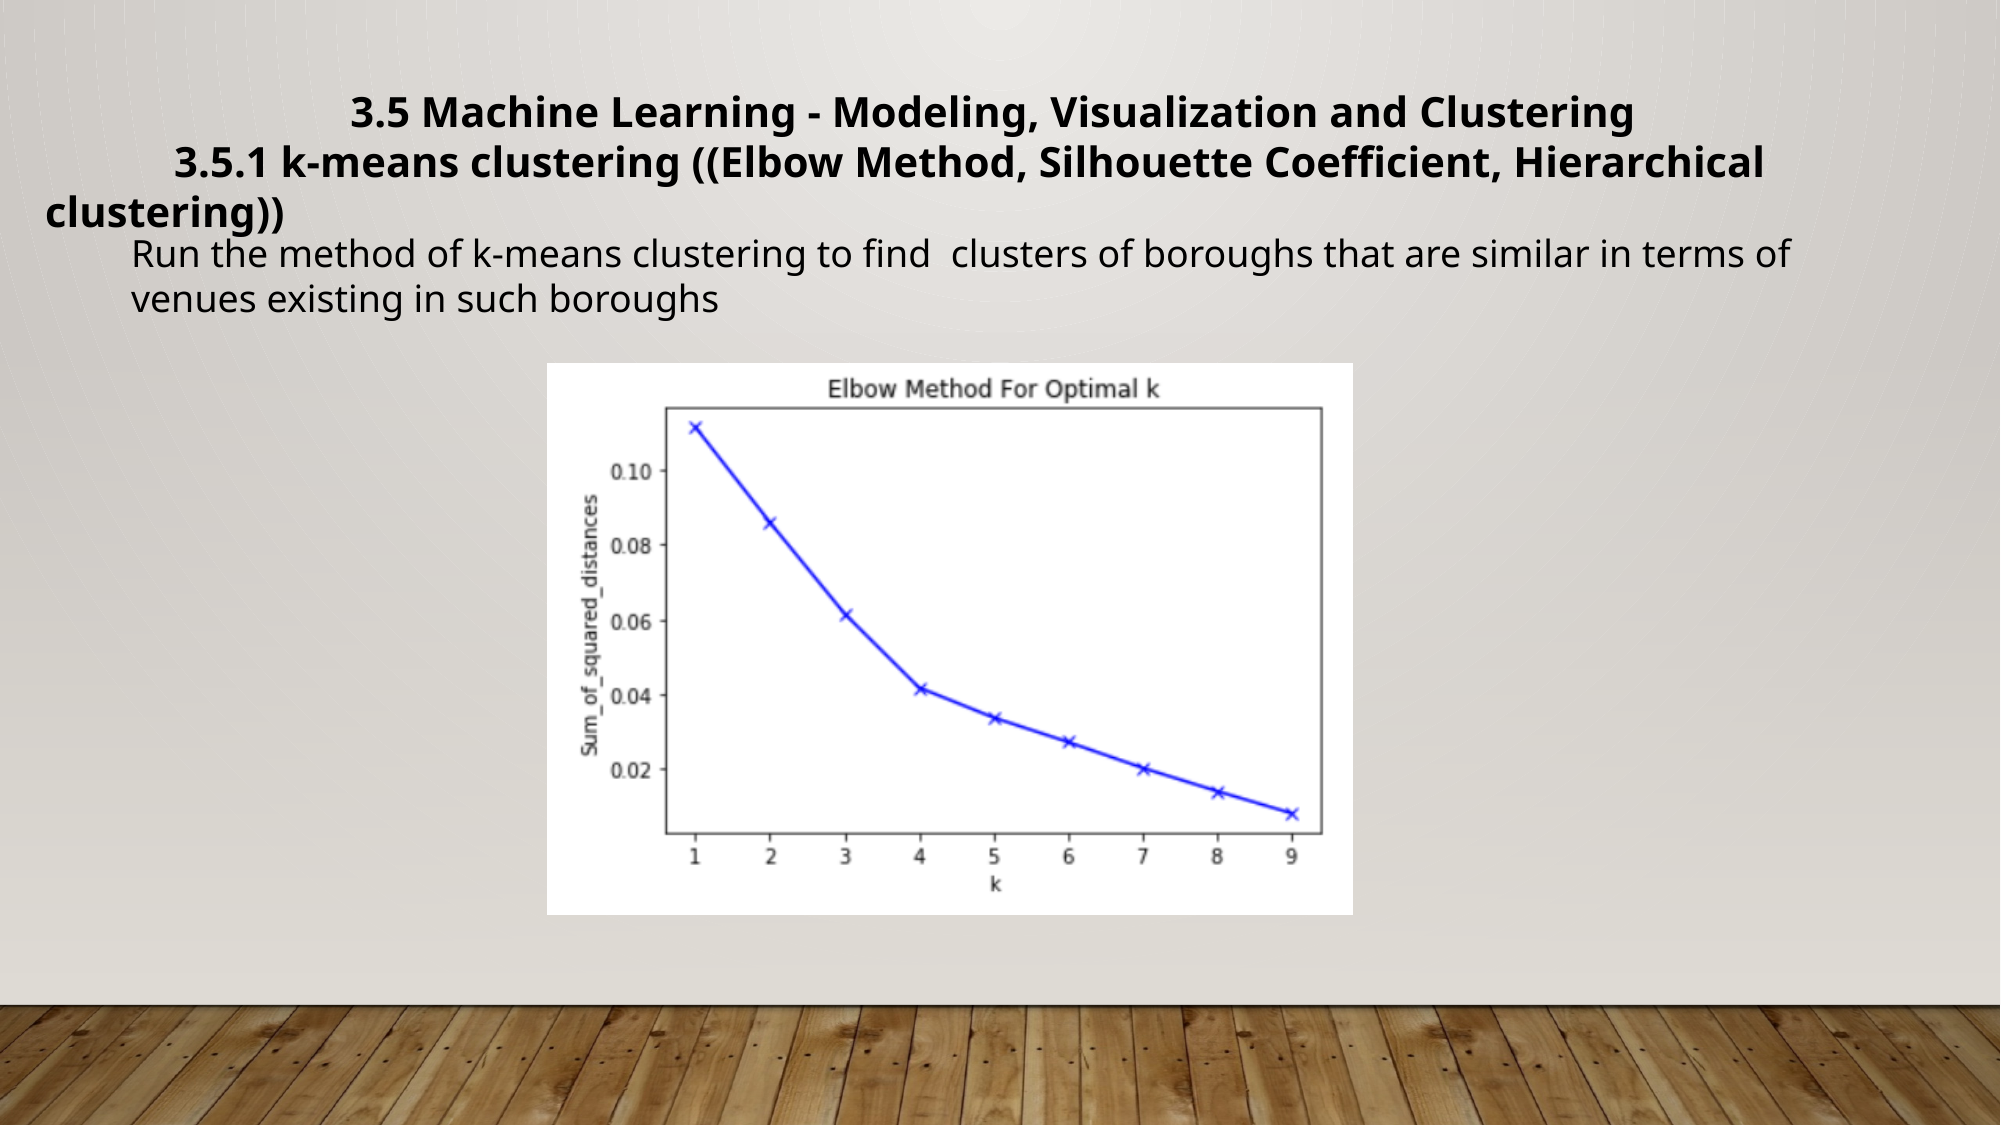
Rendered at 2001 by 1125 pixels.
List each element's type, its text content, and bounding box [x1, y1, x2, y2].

picture [547, 362, 1353, 915]
text_box Run the method of k-means clustering to find clusters of boroughs that are similar in terms of venues existing in such boroughs [116, 222, 1884, 328]
text_box 3.5 Machine Learning - Modeling, Visualization and Clustering 3.5.1 k-means clustering ((Elbow Method, Silhouette Coefficient, Hierarchical clustering)) [30, 78, 1957, 244]
picture [0, 1005, 2000, 1125]
